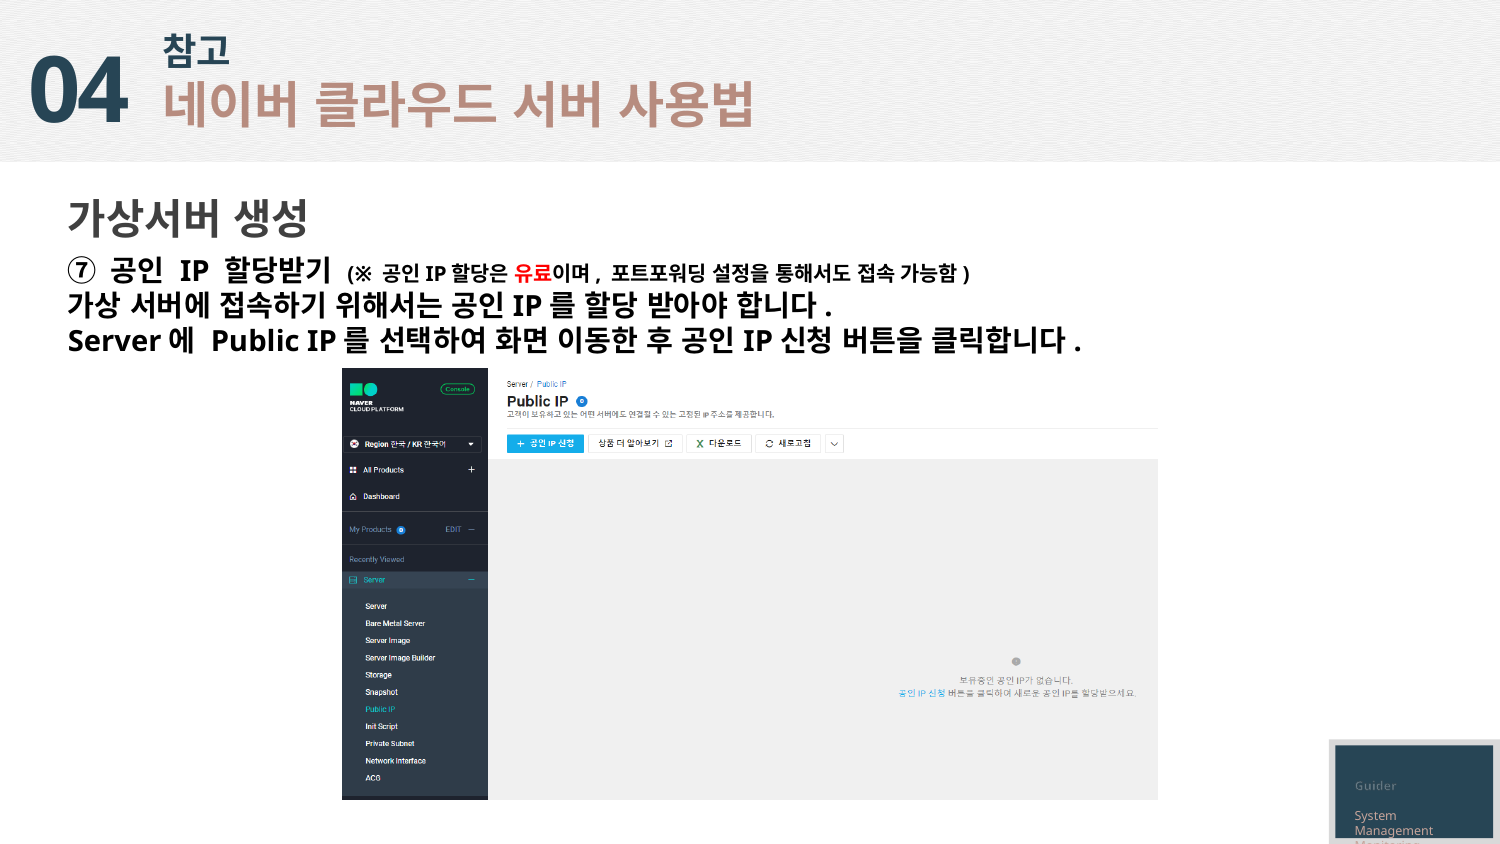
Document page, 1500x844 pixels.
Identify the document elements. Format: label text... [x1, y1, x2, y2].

text_box [0, 1, 1500, 164]
text_box 가상서버 생성 [53, 185, 1341, 244]
text_box 참고 네이버 클라우드 서버 사용법 [147, 20, 1117, 141]
text_box 04 [13, 23, 161, 149]
text_box [729, 275, 771, 316]
text_box ⑦ 공인 IP 할당받기 (※ 공인IP할당은 유료이며, 포트포워딩 설정을 통해서도 접속 가능함) 가상 서버에 접속하기 위해서는 공인IP를 할당 받아야 합니다. Server에 Public IP를 선택하여 화면 이동한 후 공인IP신청 버튼을 클릭합니다. [53, 244, 1447, 365]
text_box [1328, 739, 1500, 844]
picture [341, 368, 1158, 801]
